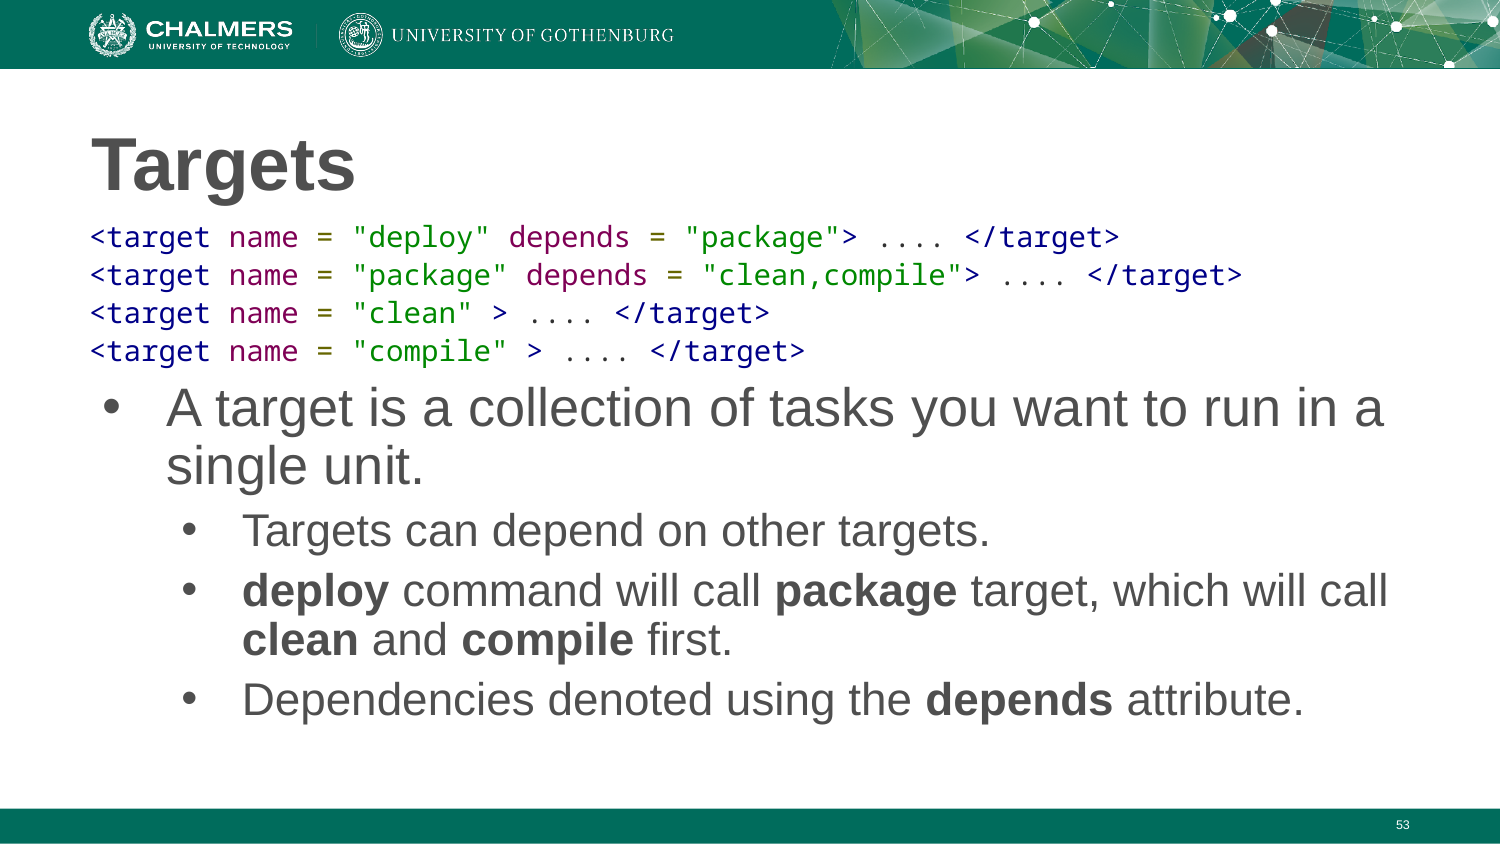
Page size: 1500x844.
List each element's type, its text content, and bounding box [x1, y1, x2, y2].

slide_number ‹#› [1074, 809, 1425, 844]
list A target is a collection of tasks you want to run in a single unit. Targets can depend on other targets. deploy command will call package target, which will call clean and compile first. Dependencies denoted using the depends attribute. [76, 371, 1426, 782]
picture [64, 0, 696, 85]
text_box <target name = "deploy" depends = "package"> .... </target> <target name = "package" depends = "clean,compile"> .... </target> <target name = "clean" > .... </target> <target name = "compile" > .... </target> [65, 199, 1425, 363]
title Targets [76, 100, 1425, 199]
picture [759, 0, 1500, 68]
